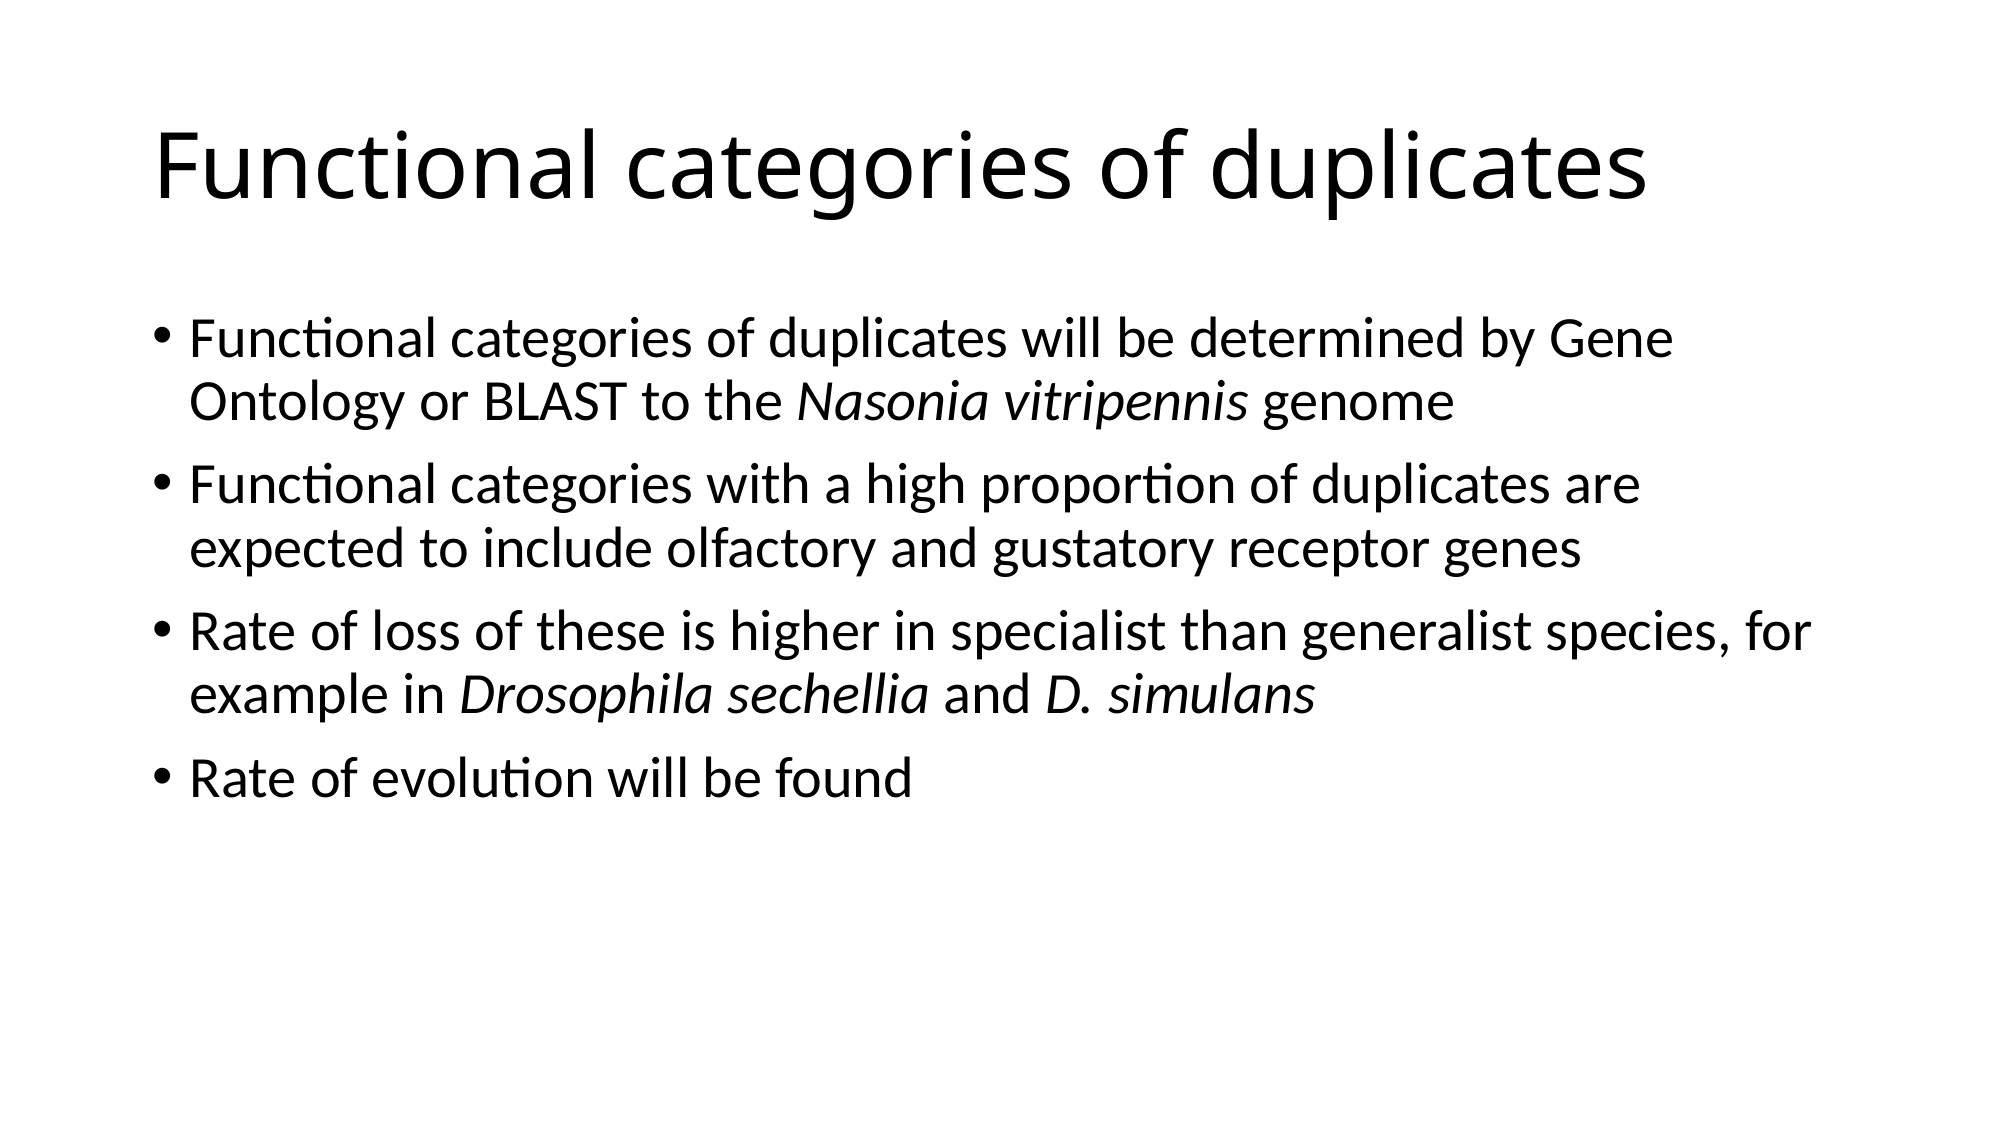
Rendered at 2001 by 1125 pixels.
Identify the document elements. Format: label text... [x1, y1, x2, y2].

title Functional categories of duplicates [137, 59, 1863, 278]
list Functional categories of duplicates will be determined by Gene Ontology or BLAST to the Nasonia vitripennis genome Functional categories with a high proportion of duplicates are expected to include olfactory and gustatory receptor genes Rate of loss of these is higher in specialist than generalist species, for example in Drosophila sechellia and D. simulans Rate of evolution will be found [137, 299, 1863, 1014]
